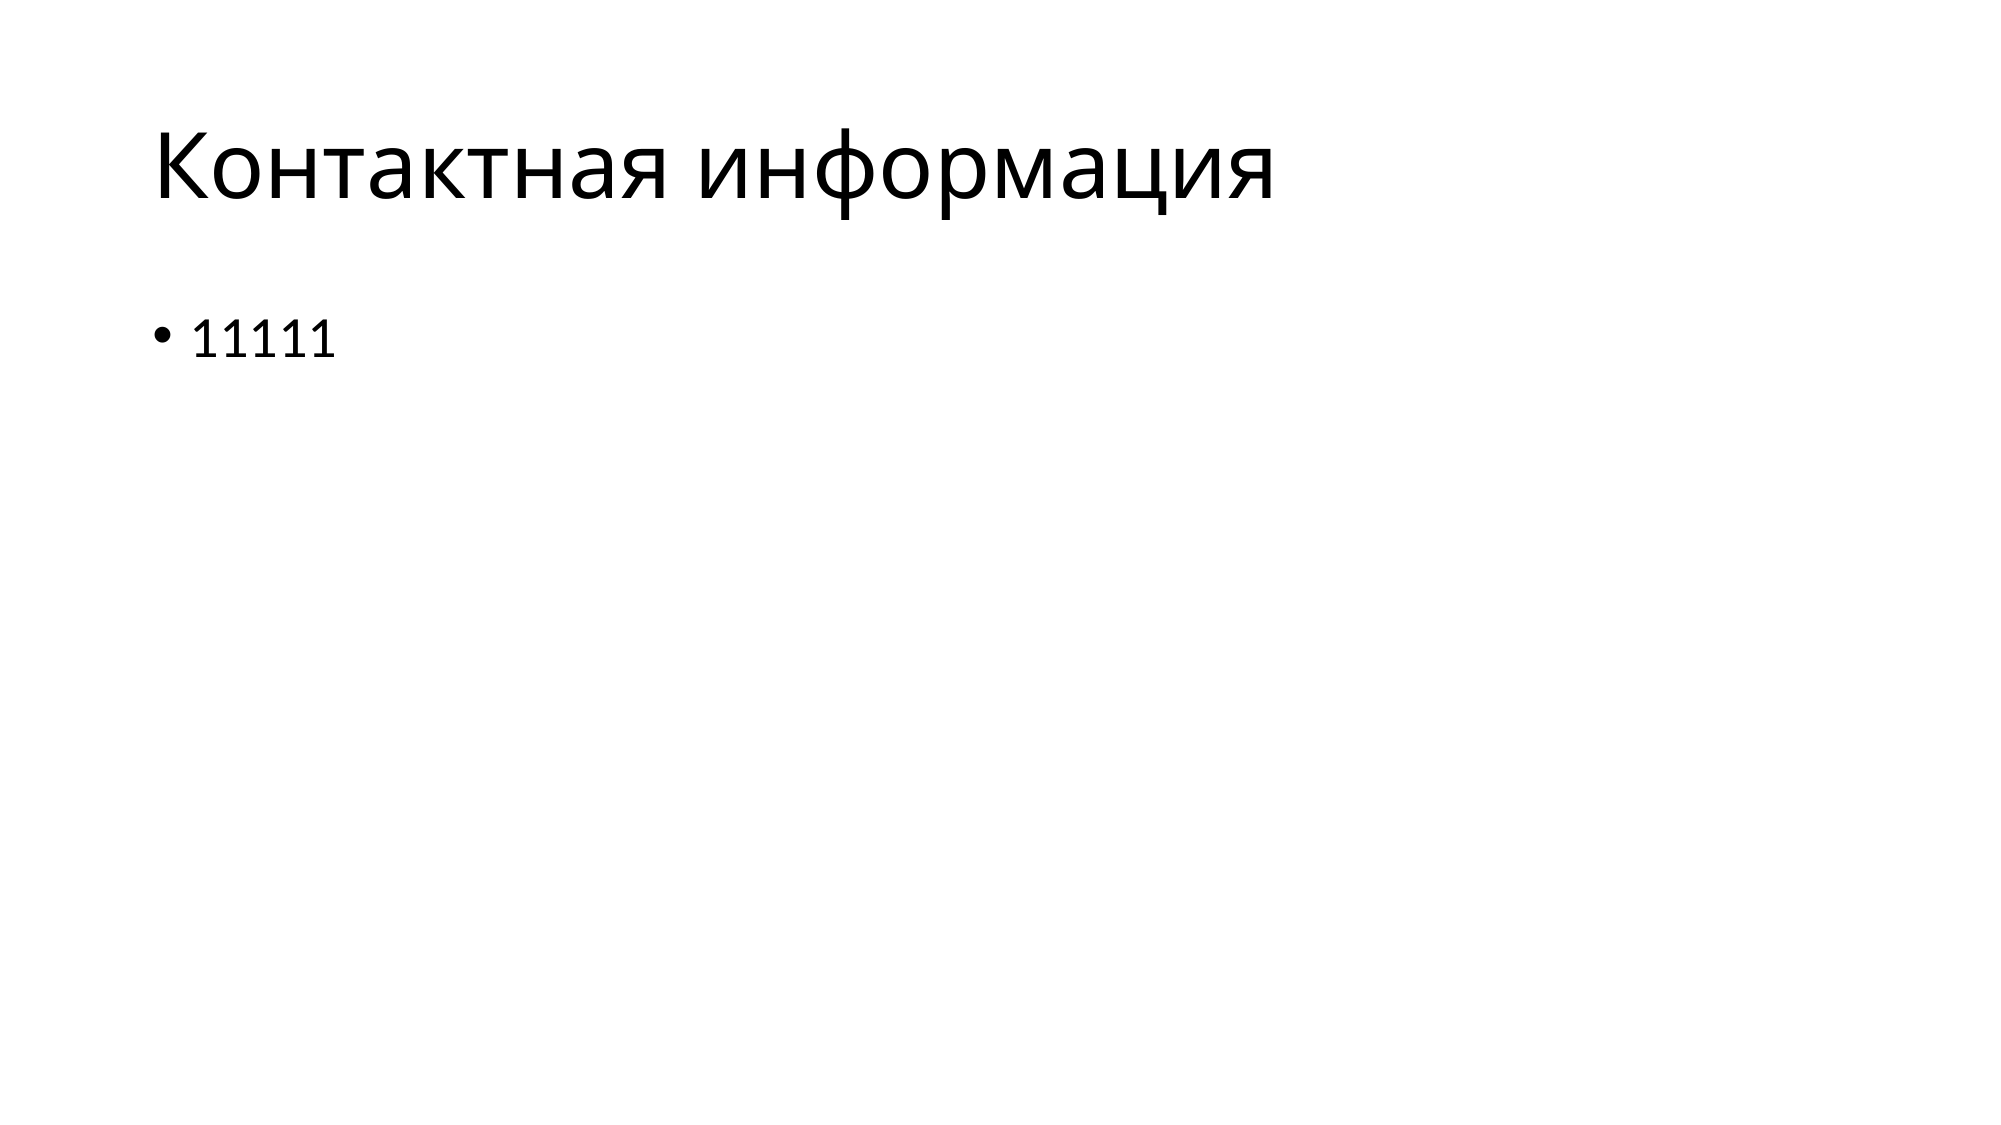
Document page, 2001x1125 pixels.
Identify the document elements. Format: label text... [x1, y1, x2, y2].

title Контактная информация [137, 59, 1863, 278]
list 11111 [137, 299, 1863, 1014]
